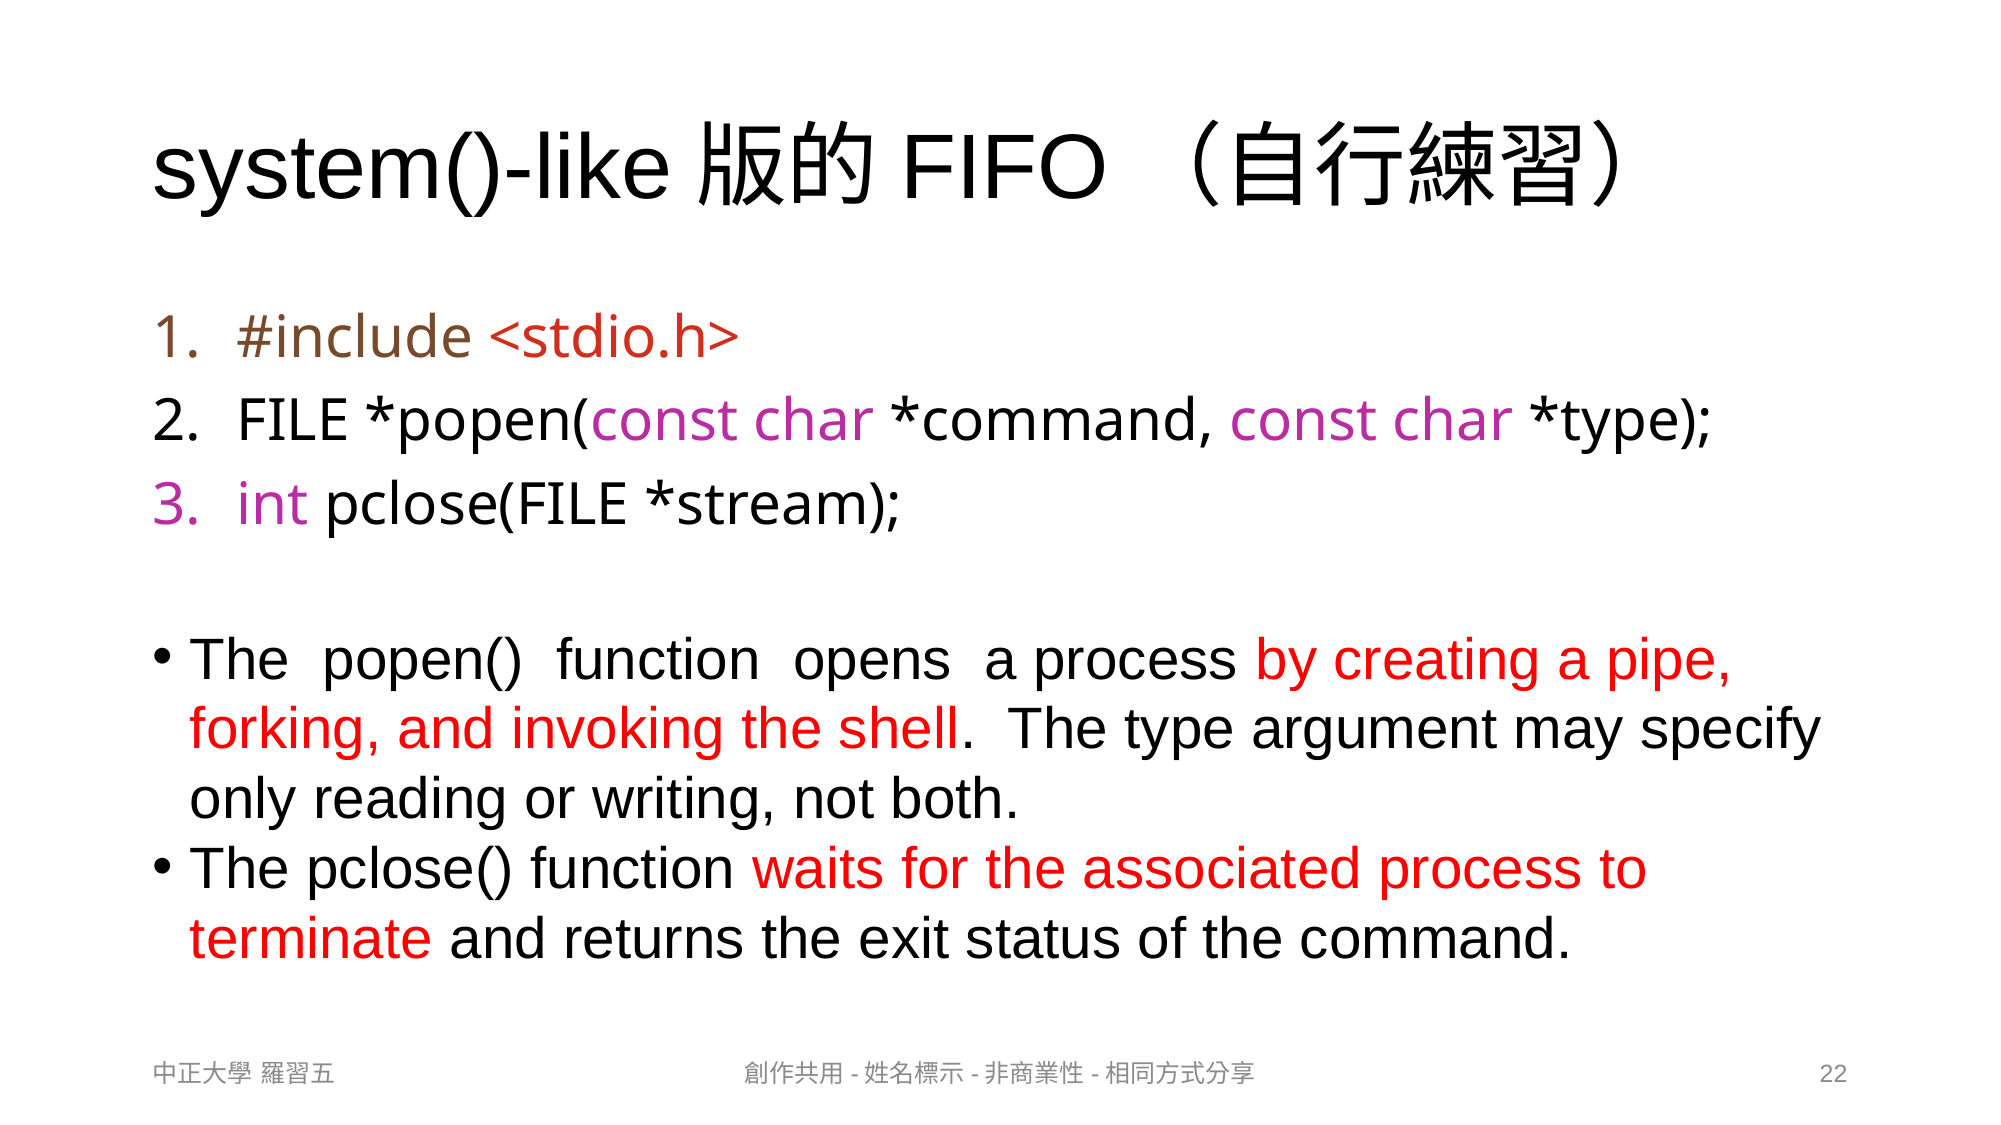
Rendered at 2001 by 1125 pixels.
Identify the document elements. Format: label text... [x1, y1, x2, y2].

slide_number 22 [1412, 1042, 1863, 1103]
footer 創作共用-姓名標示-非商業性-相同方式分享 [662, 1042, 1338, 1103]
list #include <stdio.h> FILE *popen(const char *command, const char *type); int pclose(FILE *stream); The popen() function opens a process by creating a pipe, forking, and invoking the shell. The type argument may specify only reading or writing, not both. The pclose() function waits for the associated process to terminate and returns the exit status of the command. [137, 299, 1863, 1014]
slide_number 中正大學 羅習五 [137, 1042, 588, 1103]
title system()-like版的FIFO（自行練習） [137, 59, 1863, 278]
